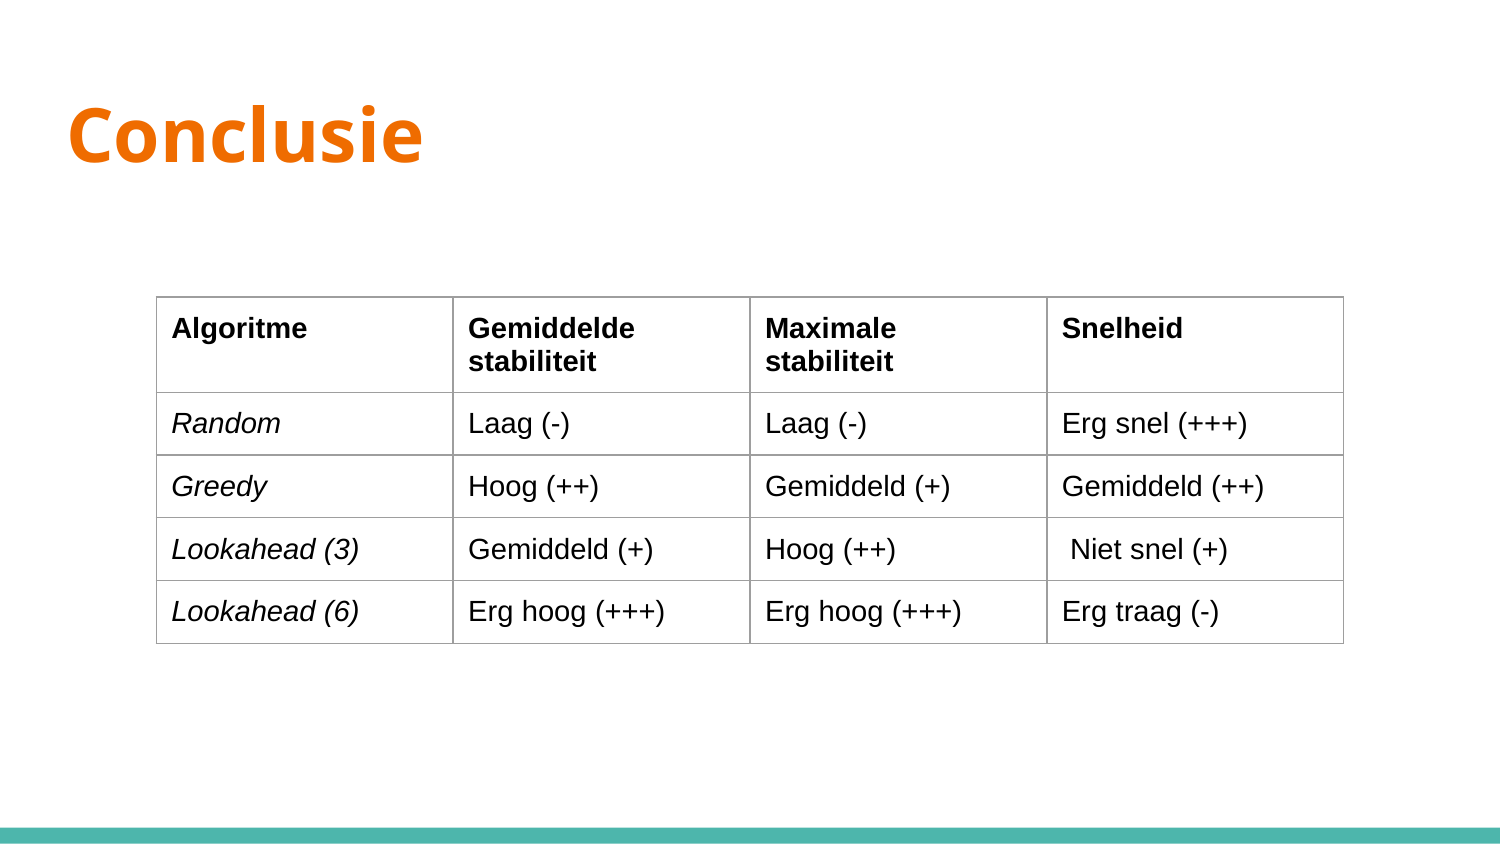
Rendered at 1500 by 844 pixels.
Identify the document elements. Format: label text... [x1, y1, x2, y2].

table_cell Gemiddeld (+) [751, 456, 1046, 517]
table_cell Hoog (++) [454, 456, 749, 517]
table_cell Hoog (++) [751, 518, 1046, 580]
table_header Gemiddelde stabiliteit [454, 298, 749, 392]
table_cell Lookahead (3) [157, 518, 452, 580]
title Conclusie [51, 72, 1449, 189]
table_cell Laag (-) [454, 393, 749, 454]
table_cell Gemiddeld (+) [454, 518, 749, 580]
table_header Algoritme [157, 298, 452, 392]
table_cell Lookahead (6) [157, 581, 452, 643]
table_cell Gemiddeld (++) [1048, 456, 1343, 517]
table_cell Greedy [157, 456, 452, 517]
table_cell Erg traag (-) [1048, 581, 1343, 643]
table_cell Erg hoog (+++) [751, 581, 1046, 643]
table_cell Erg snel (+++) [1048, 393, 1343, 454]
table_cell Erg hoog (+++) [454, 581, 749, 643]
table_header Maximale stabiliteit [751, 298, 1046, 392]
table_header Snelheid [1048, 298, 1343, 392]
table_cell Laag (-) [751, 393, 1046, 454]
table_cell Niet snel (+) [1048, 518, 1343, 580]
table_cell Random [157, 393, 452, 454]
